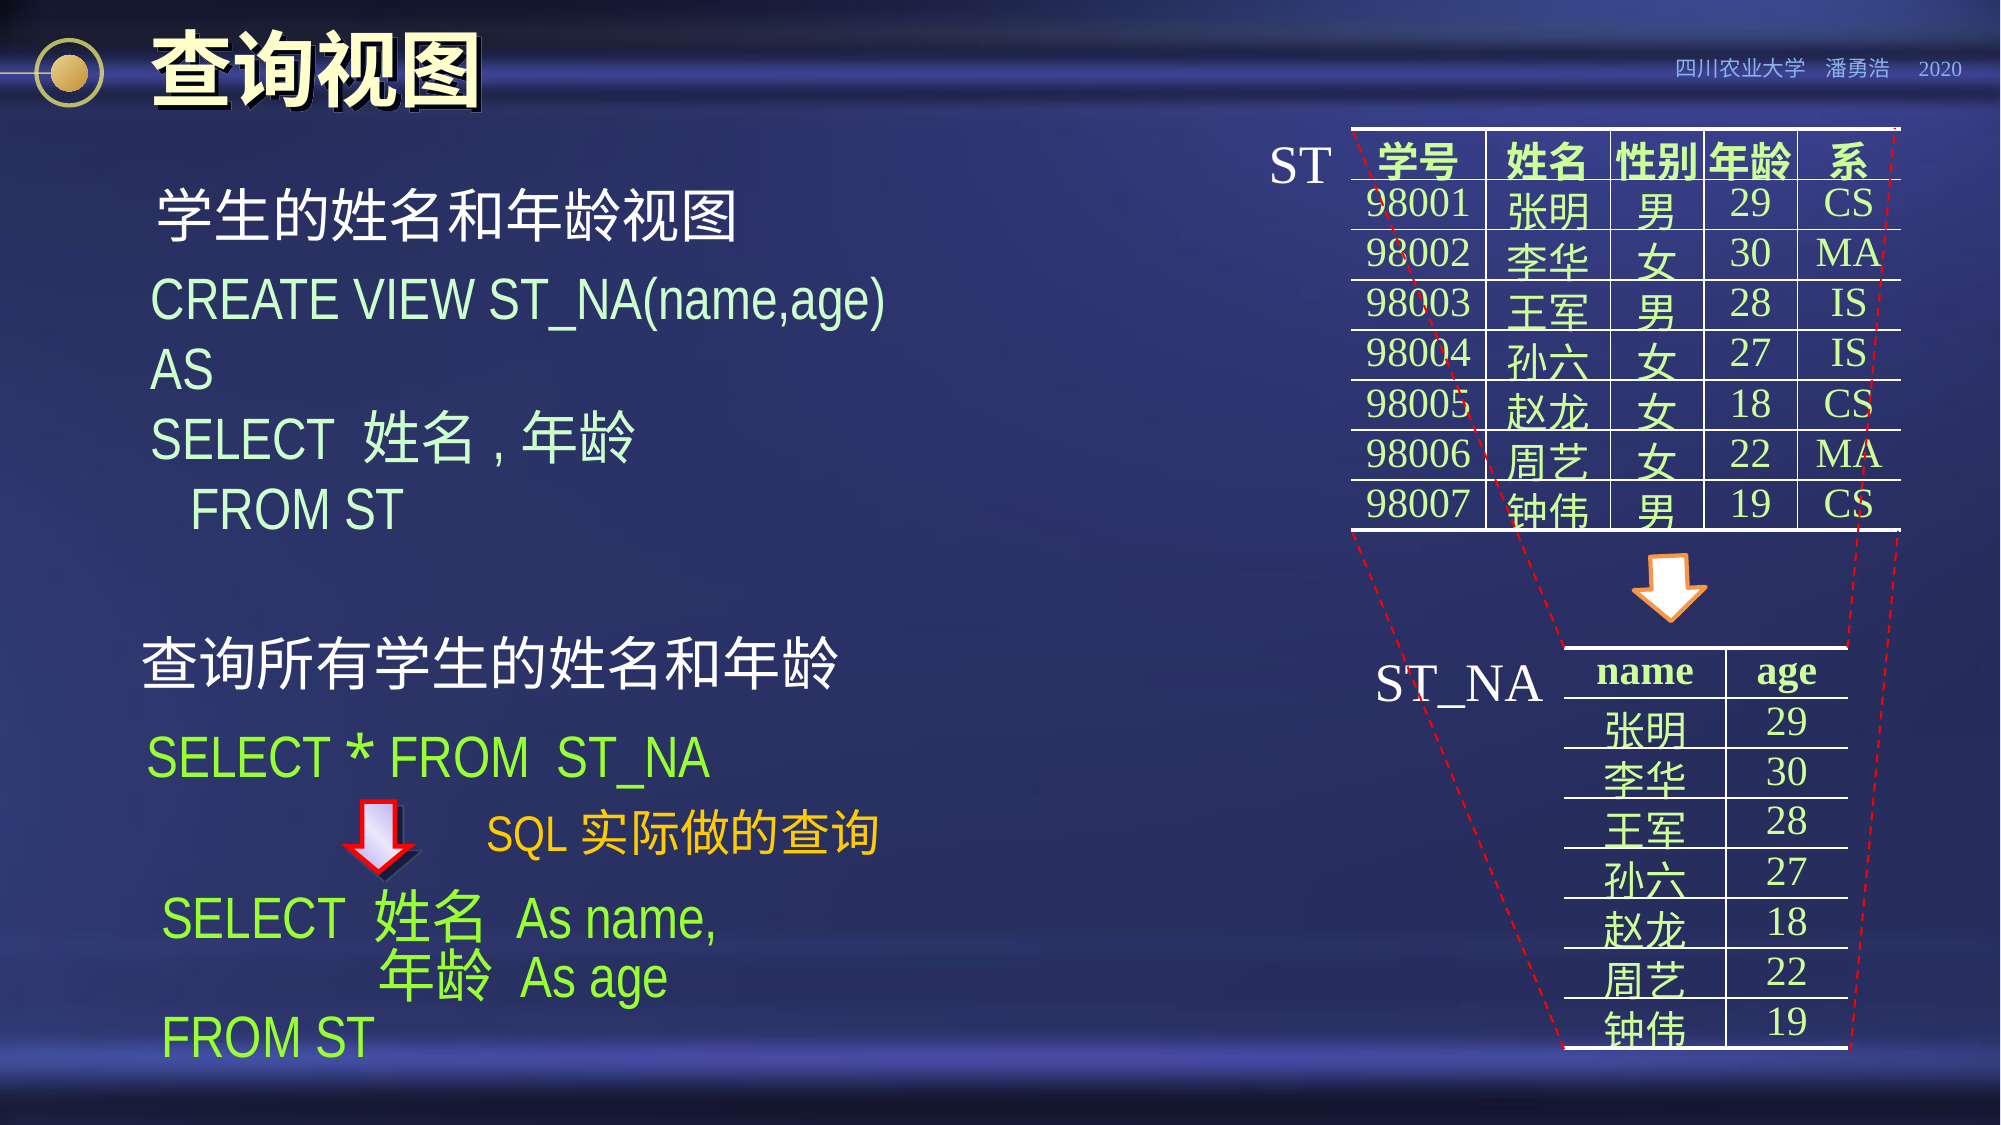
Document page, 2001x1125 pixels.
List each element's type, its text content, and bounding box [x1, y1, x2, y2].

table_cell 女 [1611, 431, 1703, 479]
table_cell 30 [1727, 749, 1848, 797]
table_cell 女 [1611, 381, 1703, 429]
table_cell 李华 [1564, 749, 1725, 797]
table_cell 孙六 [1487, 331, 1610, 379]
table_cell 29 [1727, 699, 1848, 747]
table_cell 周艺 [1487, 431, 1610, 479]
table_cell 李华 [1487, 230, 1610, 279]
table_cell IS [1798, 281, 1901, 329]
table_cell 孙六 [1564, 849, 1725, 897]
table_cell 赵龙 [1564, 899, 1725, 947]
table_cell 22 [1727, 949, 1848, 997]
text_box [347, 801, 410, 873]
table_cell 22 [1705, 431, 1797, 479]
title 查询视图 [137, 0, 499, 173]
table_cell 女 [1611, 331, 1703, 379]
table_header age [1727, 650, 1848, 697]
table_cell 周艺 [1564, 949, 1725, 997]
table_cell 女 [1611, 230, 1703, 279]
table_cell MA [1798, 230, 1901, 279]
table_header 年龄 [1705, 131, 1797, 179]
table_cell 98006 [1351, 431, 1485, 479]
table_cell 18 [1705, 381, 1797, 429]
table_header name [1564, 650, 1725, 697]
text_box ST_NA [1374, 647, 1544, 713]
table_cell 男 [1611, 180, 1703, 229]
table_cell 19 [1705, 481, 1797, 528]
table_cell 男 [1611, 281, 1703, 329]
text_box ST [1268, 129, 1333, 195]
table_header 性别 [1611, 131, 1703, 179]
table_cell 98003 [1351, 281, 1485, 329]
table_cell CS [1798, 180, 1901, 229]
table_header 姓名 [1487, 131, 1610, 179]
text_box SQL实际做的查询 [486, 801, 880, 862]
text_box [1631, 553, 1708, 623]
table_cell CS [1798, 481, 1901, 528]
table_cell 27 [1705, 331, 1797, 379]
table_cell 27 [1727, 849, 1848, 897]
table_cell 钟伟 [1564, 999, 1725, 1046]
text_box 查询所有学生的姓名和年龄 [125, 612, 894, 707]
text_box 学生的姓名和年龄视图 [141, 164, 754, 257]
table_cell MA [1798, 431, 1901, 479]
table_cell 王军 [1564, 799, 1725, 847]
table_cell 29 [1705, 180, 1797, 229]
table_cell 28 [1727, 799, 1848, 847]
table_cell 98002 [1351, 230, 1485, 279]
text_box SELECT * FROM ST_NA [146, 719, 776, 790]
picture [39, 43, 99, 103]
table_cell 王军 [1487, 281, 1610, 329]
table_cell 98007 [1351, 481, 1485, 528]
table_cell 19 [1727, 999, 1848, 1046]
table_cell 张明 [1487, 180, 1610, 229]
table_header 系 [1798, 131, 1901, 179]
table_cell 男 [1611, 481, 1703, 528]
text_box CREATE VIEW ST_NA(name,age) AS SELECT 姓名,年龄 FROM ST [150, 261, 1084, 542]
text_box SELECT 姓名 As name, 年龄 As age FROM ST [149, 878, 764, 1081]
table_cell 28 [1705, 281, 1797, 329]
table_cell CS [1798, 381, 1901, 429]
table_cell 钟伟 [1487, 481, 1610, 528]
picture [0, 0, 2001, 1125]
table_cell 98001 [1351, 180, 1485, 229]
table_cell 张明 [1564, 699, 1725, 747]
table_cell 赵龙 [1487, 381, 1610, 429]
table_header 学号 [1351, 131, 1485, 179]
table_cell 30 [1705, 230, 1797, 279]
table_cell 98004 [1351, 331, 1485, 379]
table_cell 98005 [1351, 381, 1485, 429]
table_cell IS [1798, 331, 1901, 379]
table_cell 18 [1727, 899, 1848, 947]
